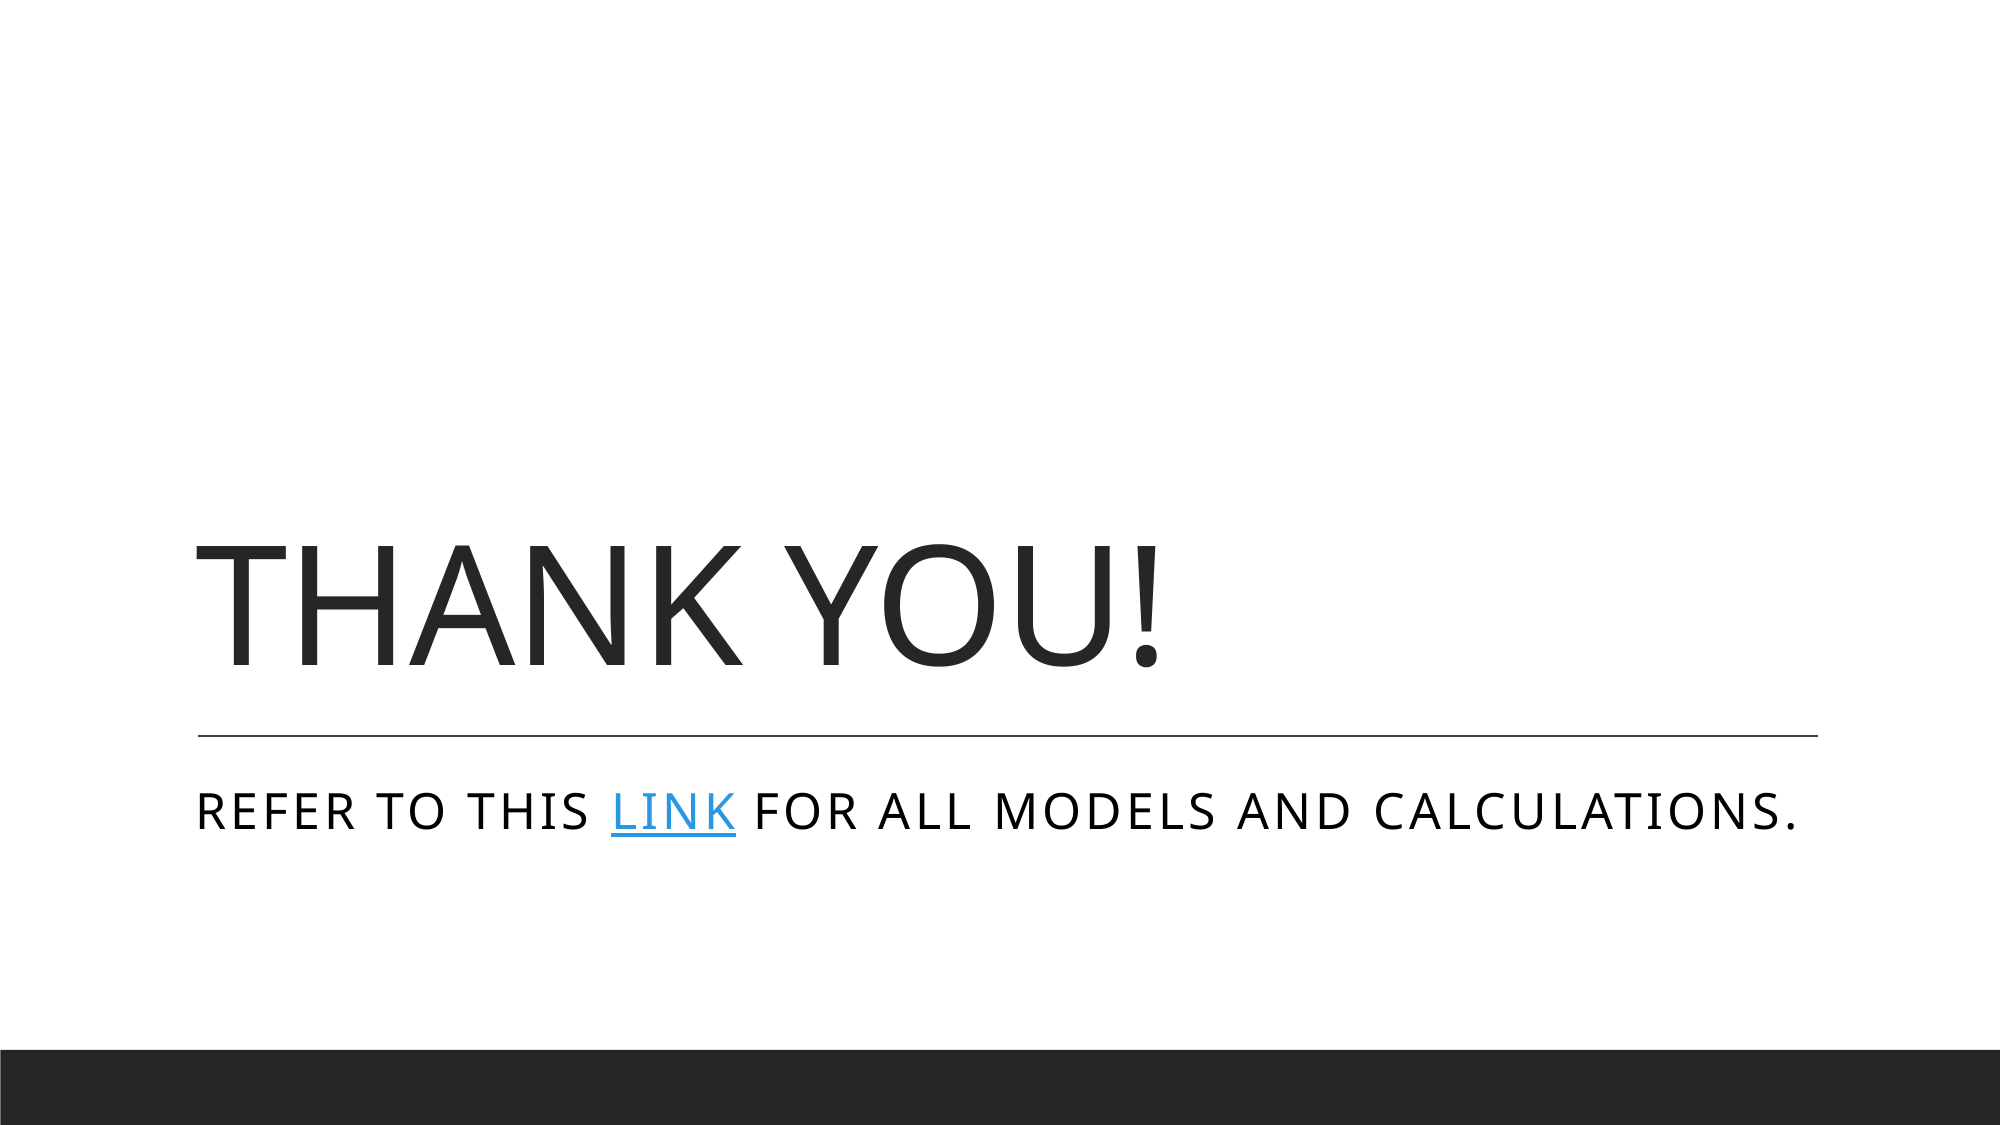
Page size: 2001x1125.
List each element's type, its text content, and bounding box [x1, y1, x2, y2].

list Refer to this link for all models and calculations. [180, 765, 1830, 953]
title THANK YOU! [180, 124, 1830, 710]
